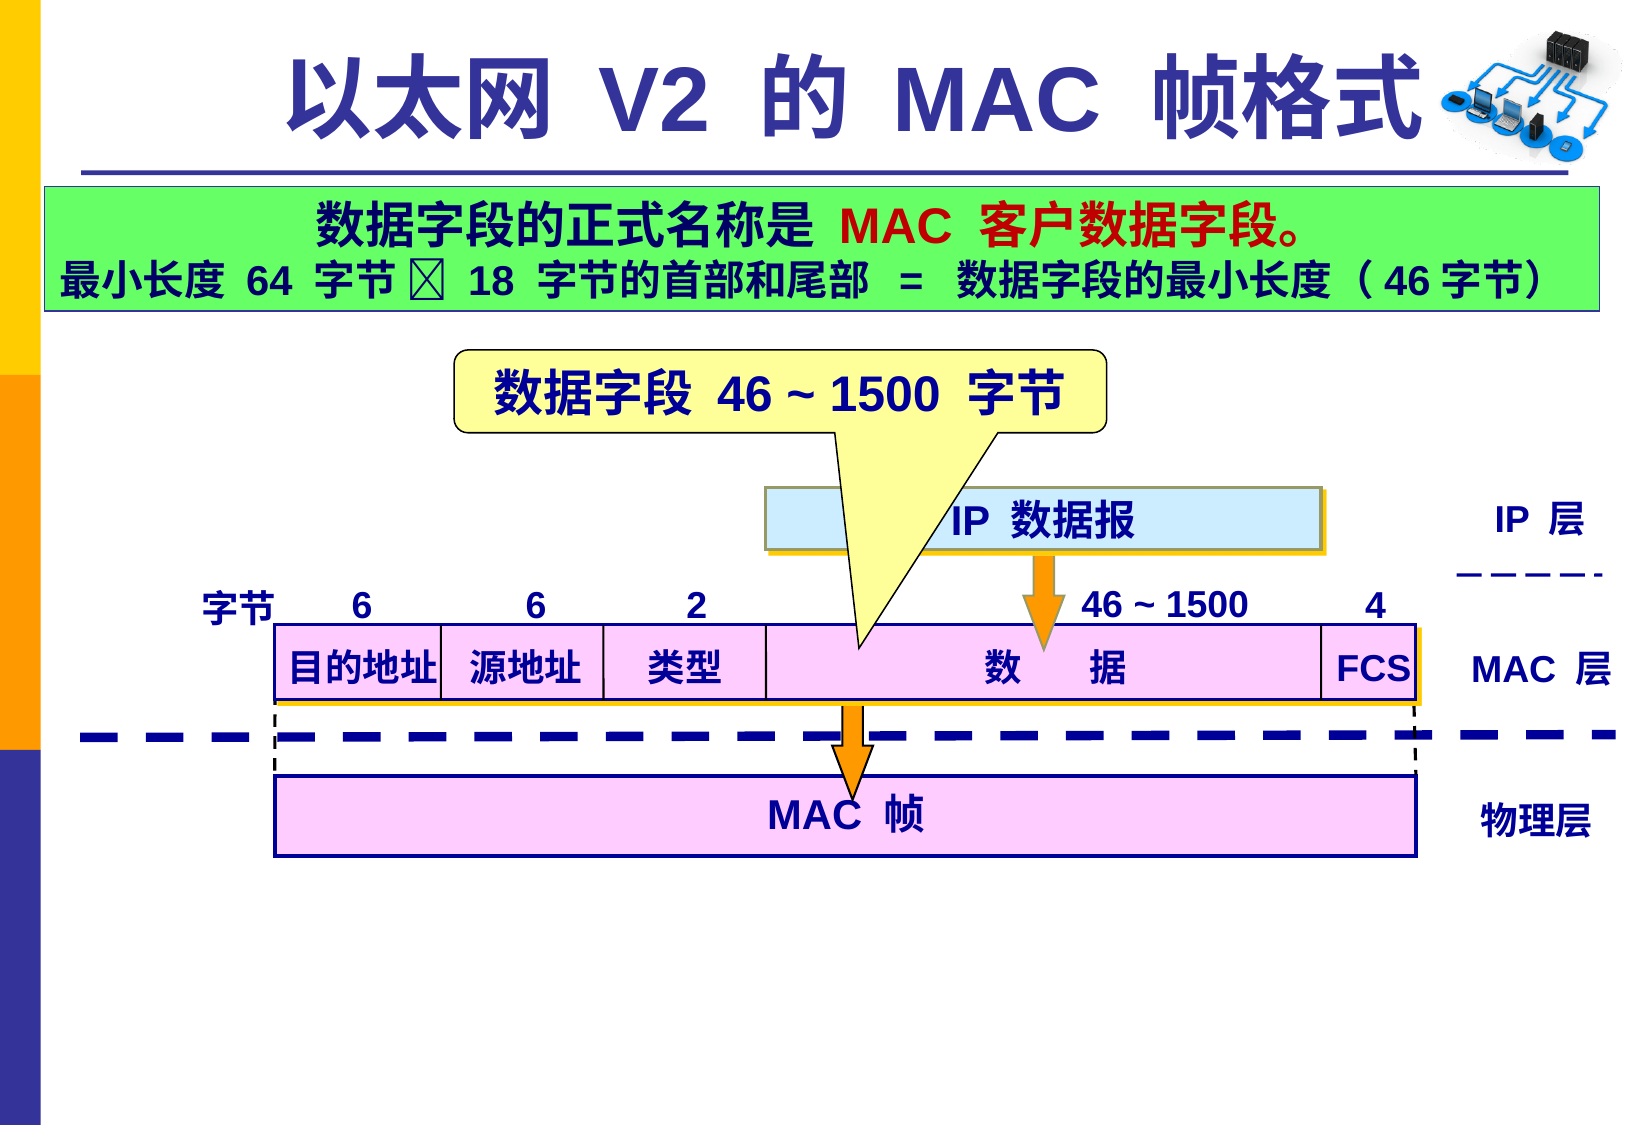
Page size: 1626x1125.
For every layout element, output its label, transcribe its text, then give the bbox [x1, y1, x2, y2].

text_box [79, 487, 1625, 858]
text_box 数据字段的正式名称是 MAC 客户数据字段。 最小长度 64 字节  18 字节的首部和尾部 = 数据字段的最小长度（46字节） [44, 186, 1600, 312]
picture [1438, 30, 1624, 165]
title 以太网 V2 的 MAC 帧格式 [159, 31, 1545, 157]
text_box 数据字段 46 ~ 1500 字节 [454, 349, 1107, 485]
